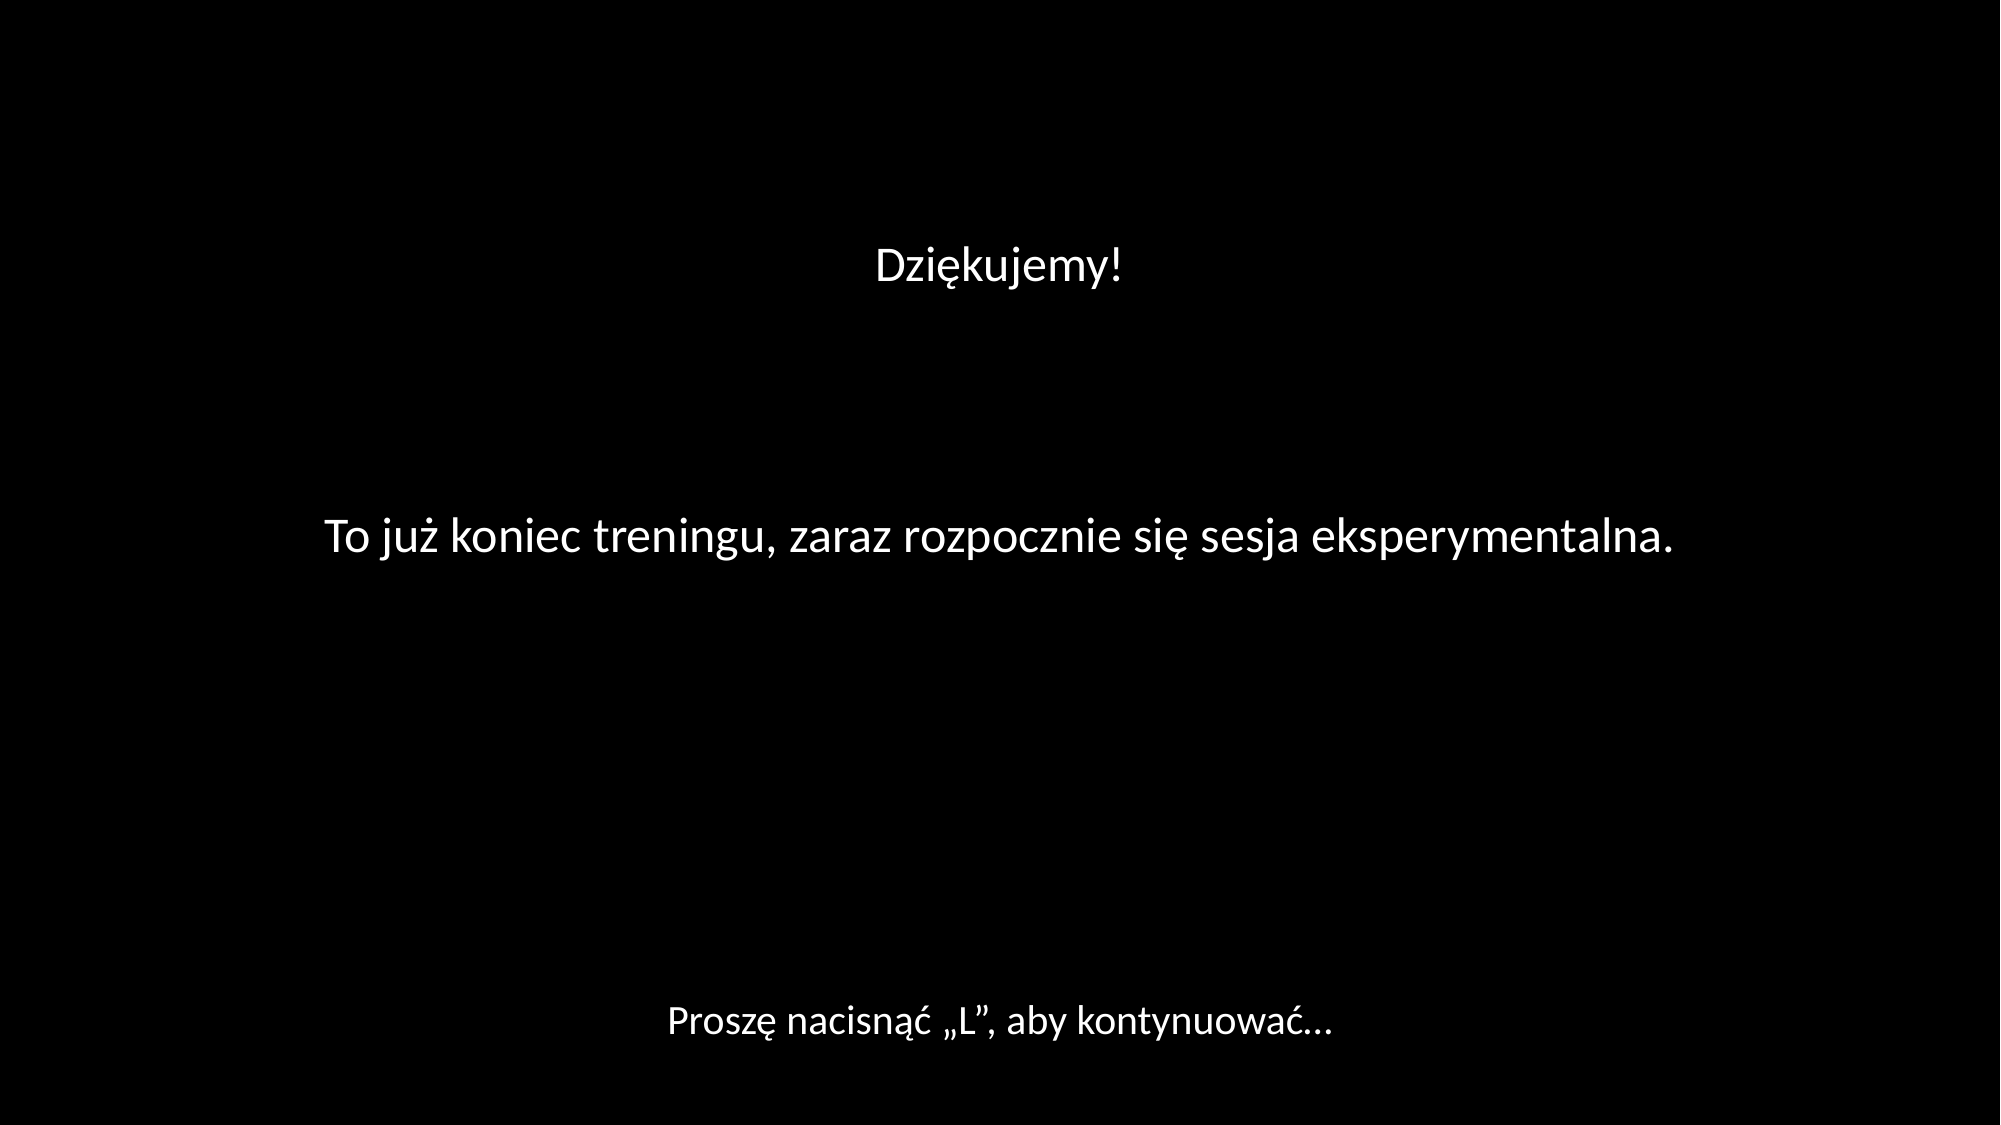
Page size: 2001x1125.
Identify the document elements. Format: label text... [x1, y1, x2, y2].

text_box To już koniec treningu, zaraz rozpocznie się sesja eksperymentalna. [295, 501, 1705, 624]
text_box Dziękujemy! [295, 231, 1705, 353]
text_box Proszę nacisnąć „L”, aby kontynuować… [137, 990, 1863, 1111]
